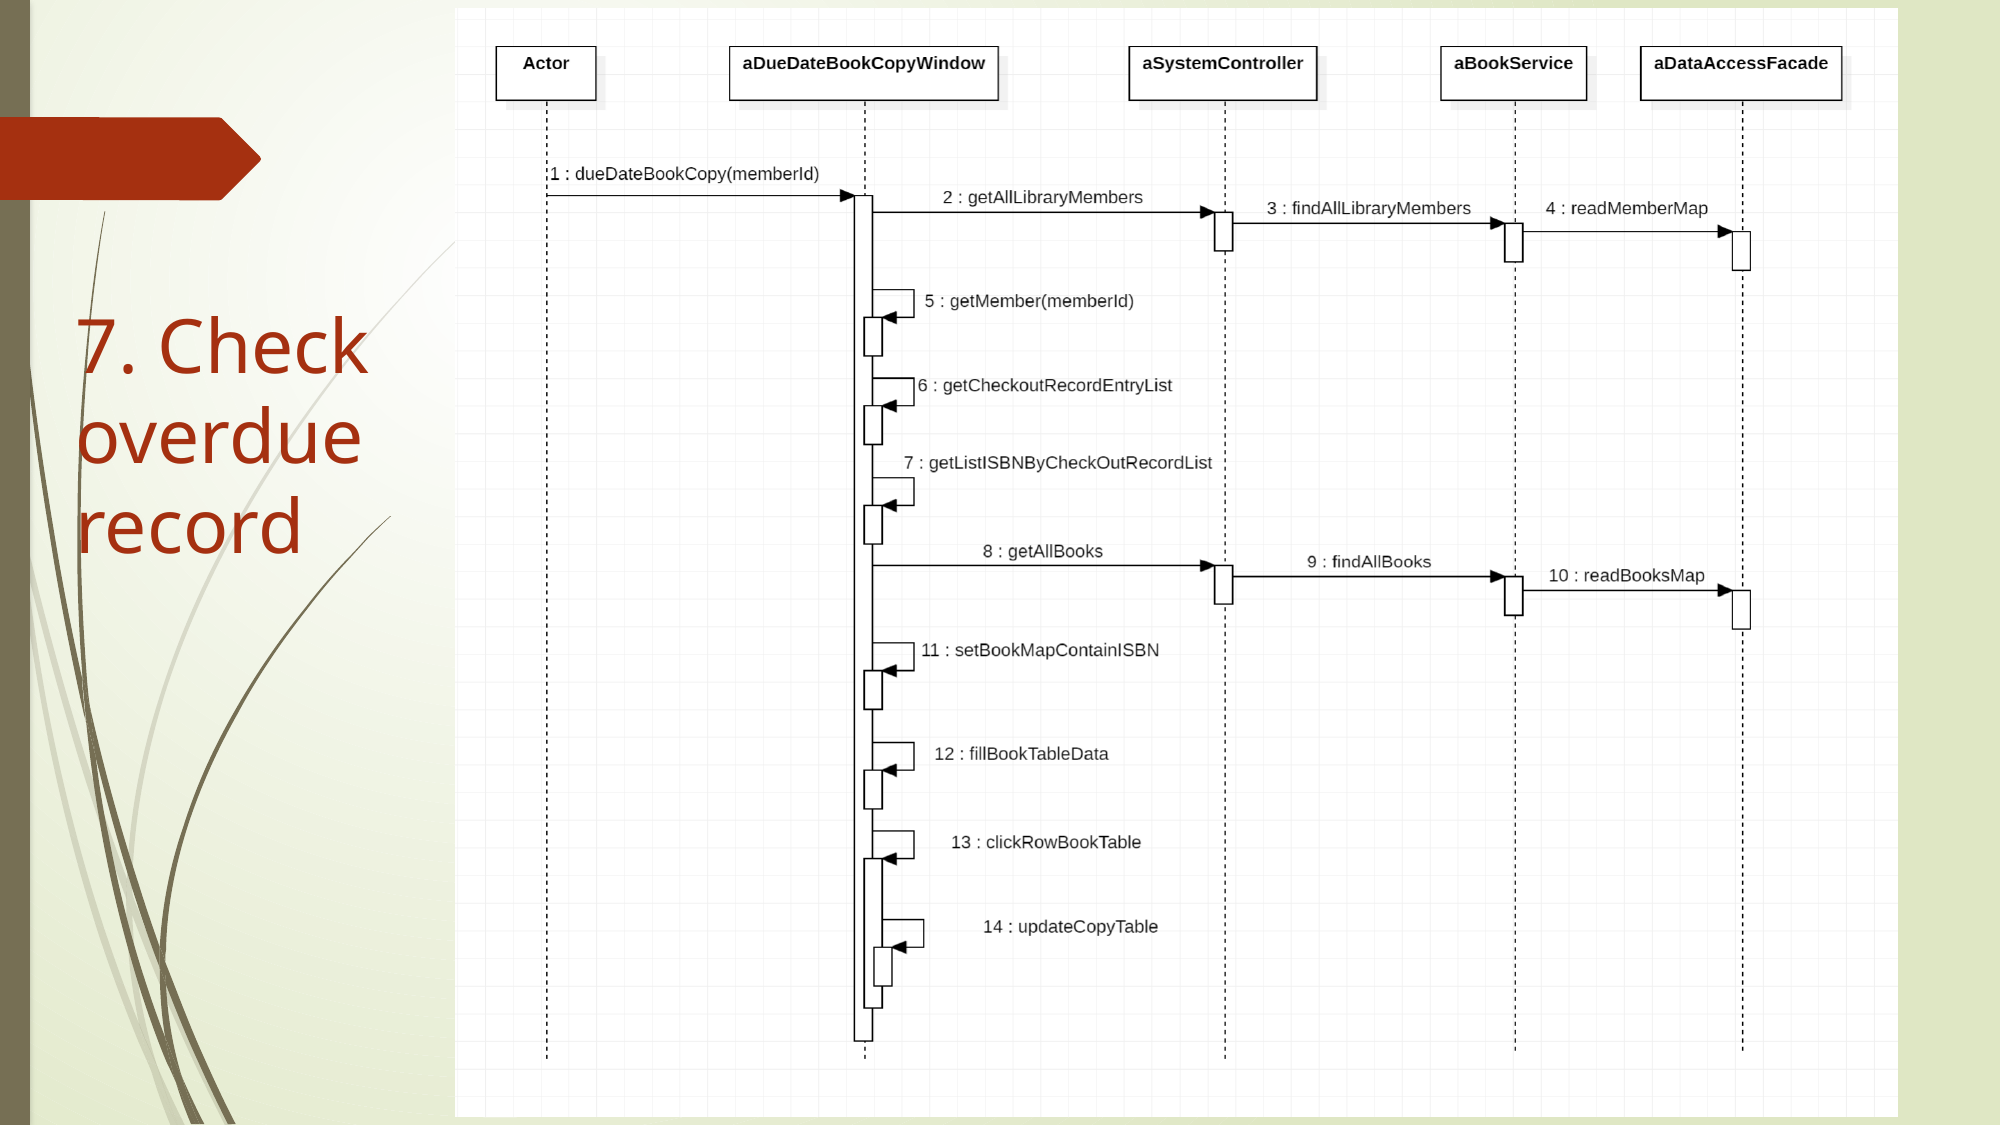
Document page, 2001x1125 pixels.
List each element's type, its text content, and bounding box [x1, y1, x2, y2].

picture [455, 8, 1898, 1117]
title 7. Check overdue record [60, 291, 451, 789]
